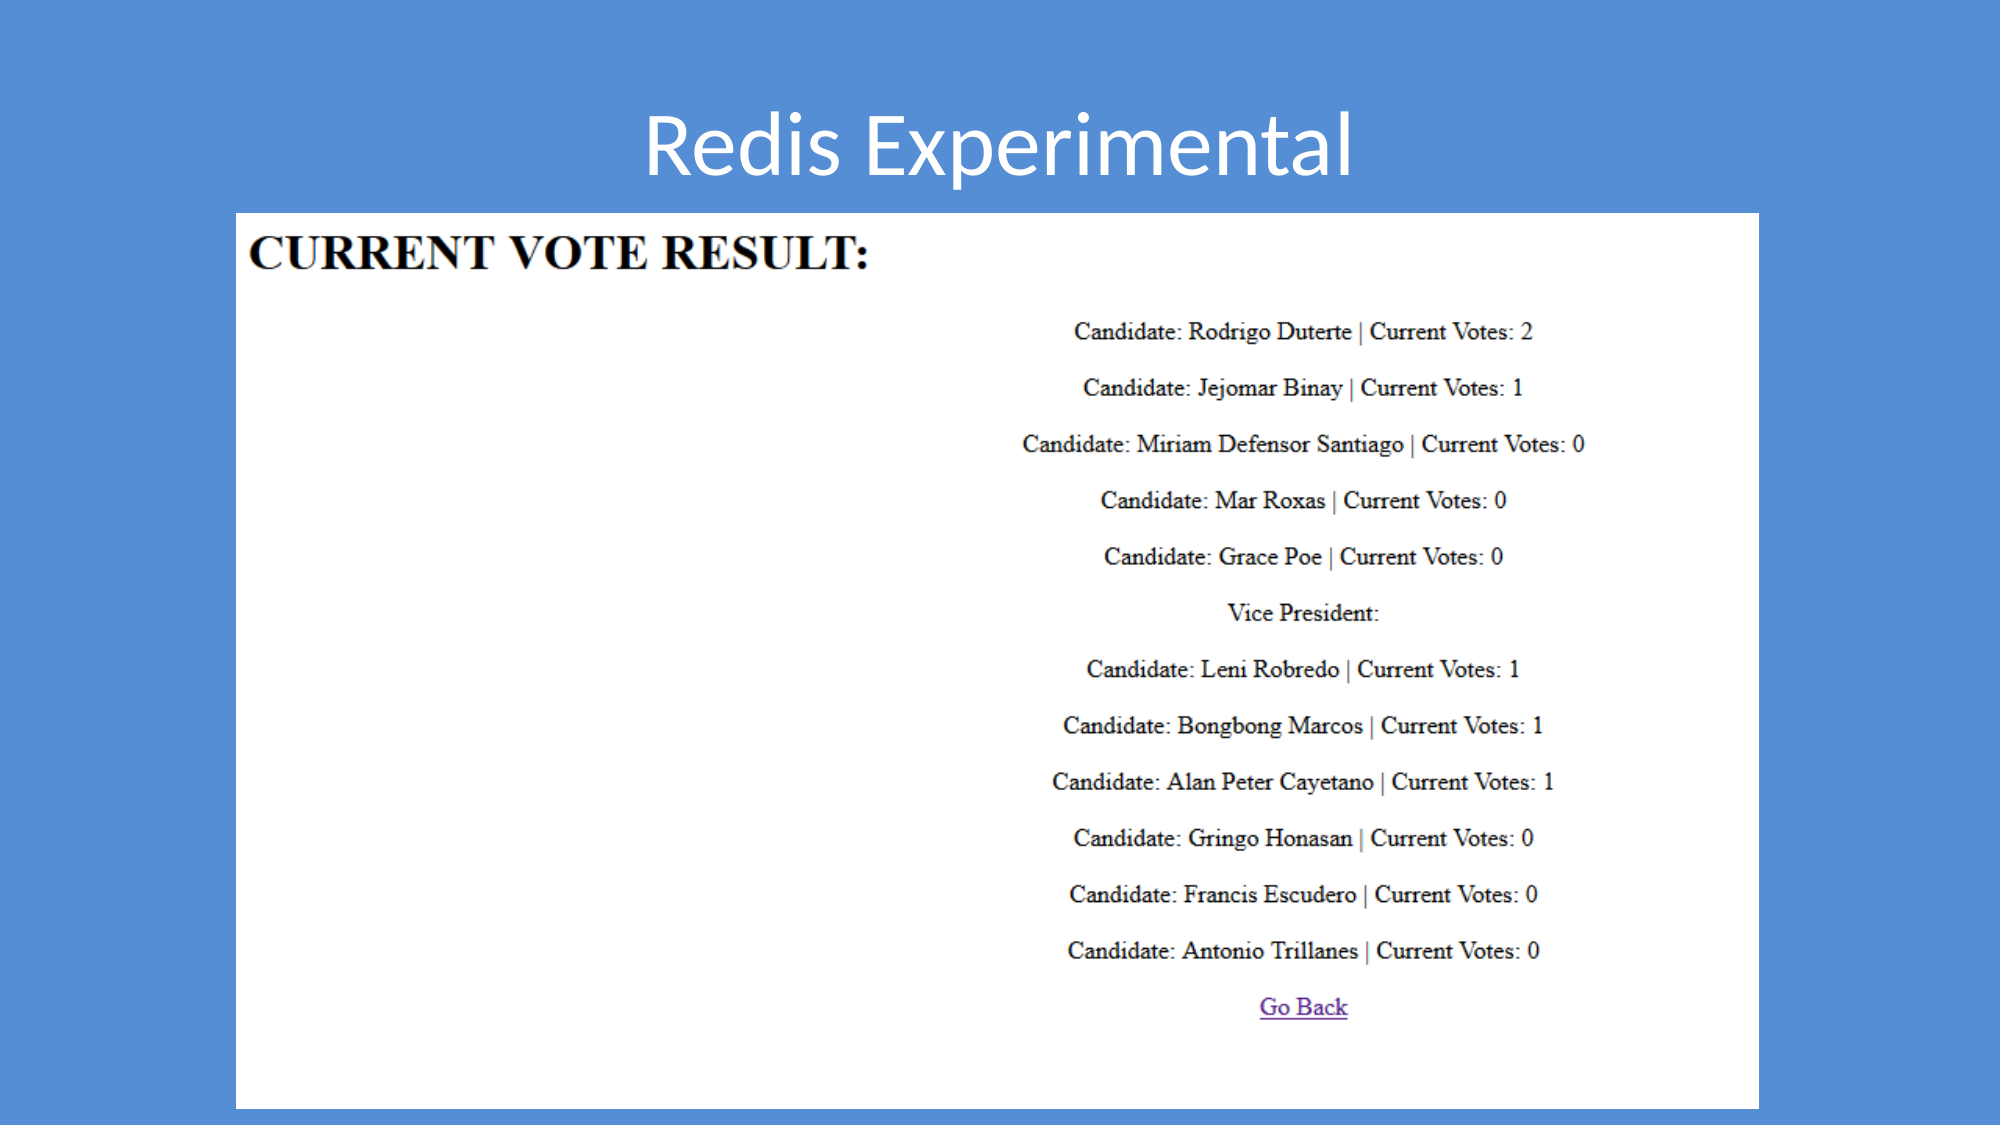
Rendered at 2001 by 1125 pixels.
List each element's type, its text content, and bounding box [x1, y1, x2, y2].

picture [236, 213, 1759, 1109]
title Redis Experimental [99, 45, 1900, 233]
